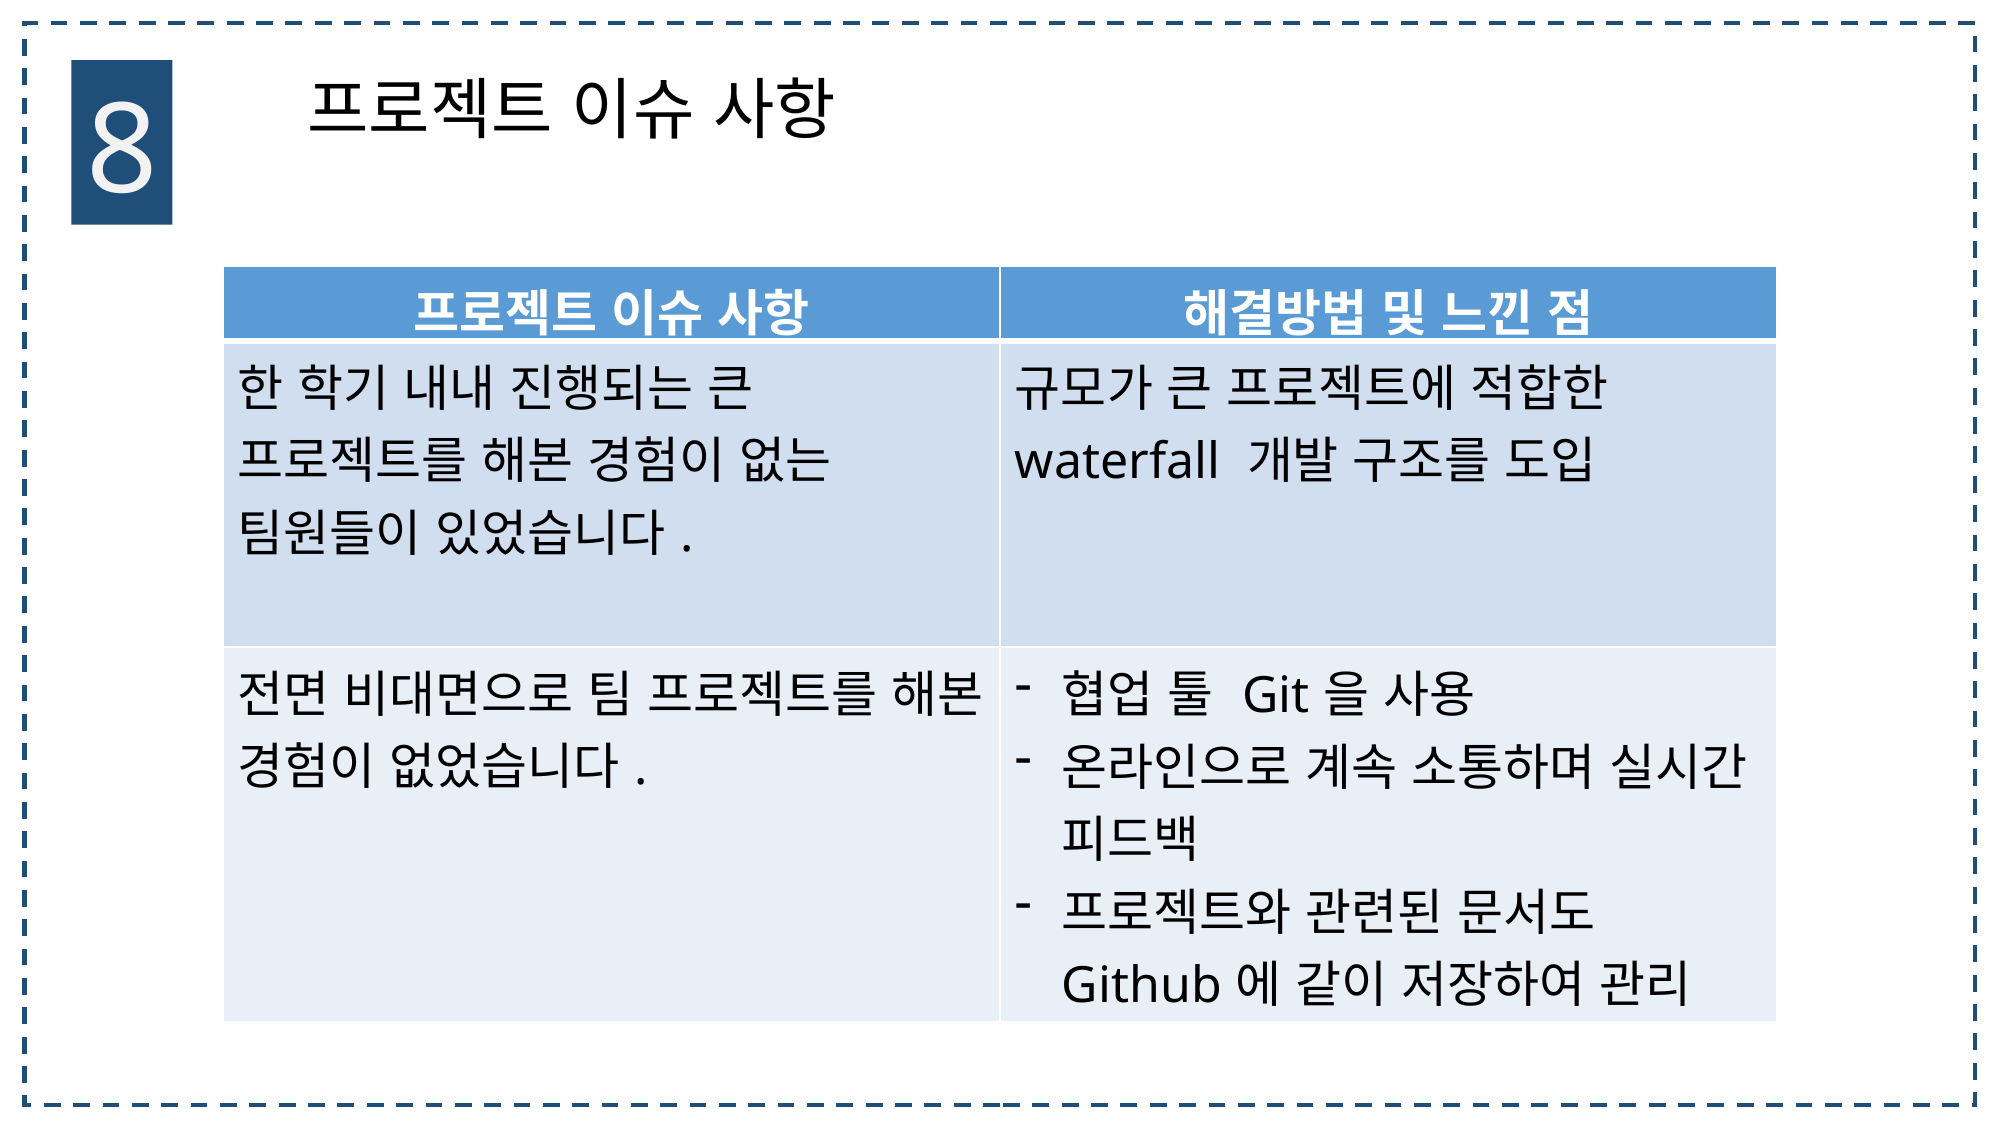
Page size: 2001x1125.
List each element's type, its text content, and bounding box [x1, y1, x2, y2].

table_cell 협업 툴 Git을 사용 온라인으로 계속 소통하며 실시간 피드백 프로젝트와 관련된 문서도 Github에 같이 저장하여 관리 [1001, 648, 1776, 1021]
table_cell 규모가 큰 프로젝트에 적합한 waterfall 개발 구조를 도입 [1001, 344, 1776, 646]
table_header 프로젝트 이슈 사항 [224, 267, 999, 338]
text_box [23, 22, 1976, 1106]
table_header 해결방법 및 느낀 점 [1001, 267, 1776, 338]
text_box 프로젝트 이슈 사항 [292, 60, 852, 155]
table_cell 한 학기 내내 진행되는 큰 프로젝트를 해본 경험이 없는 팀원들이 있었습니다. [224, 344, 999, 646]
text_box 8 [71, 60, 173, 225]
table_cell 전면 비대면으로 팀 프로젝트를 해본 경험이 없었습니다. [224, 648, 999, 1021]
